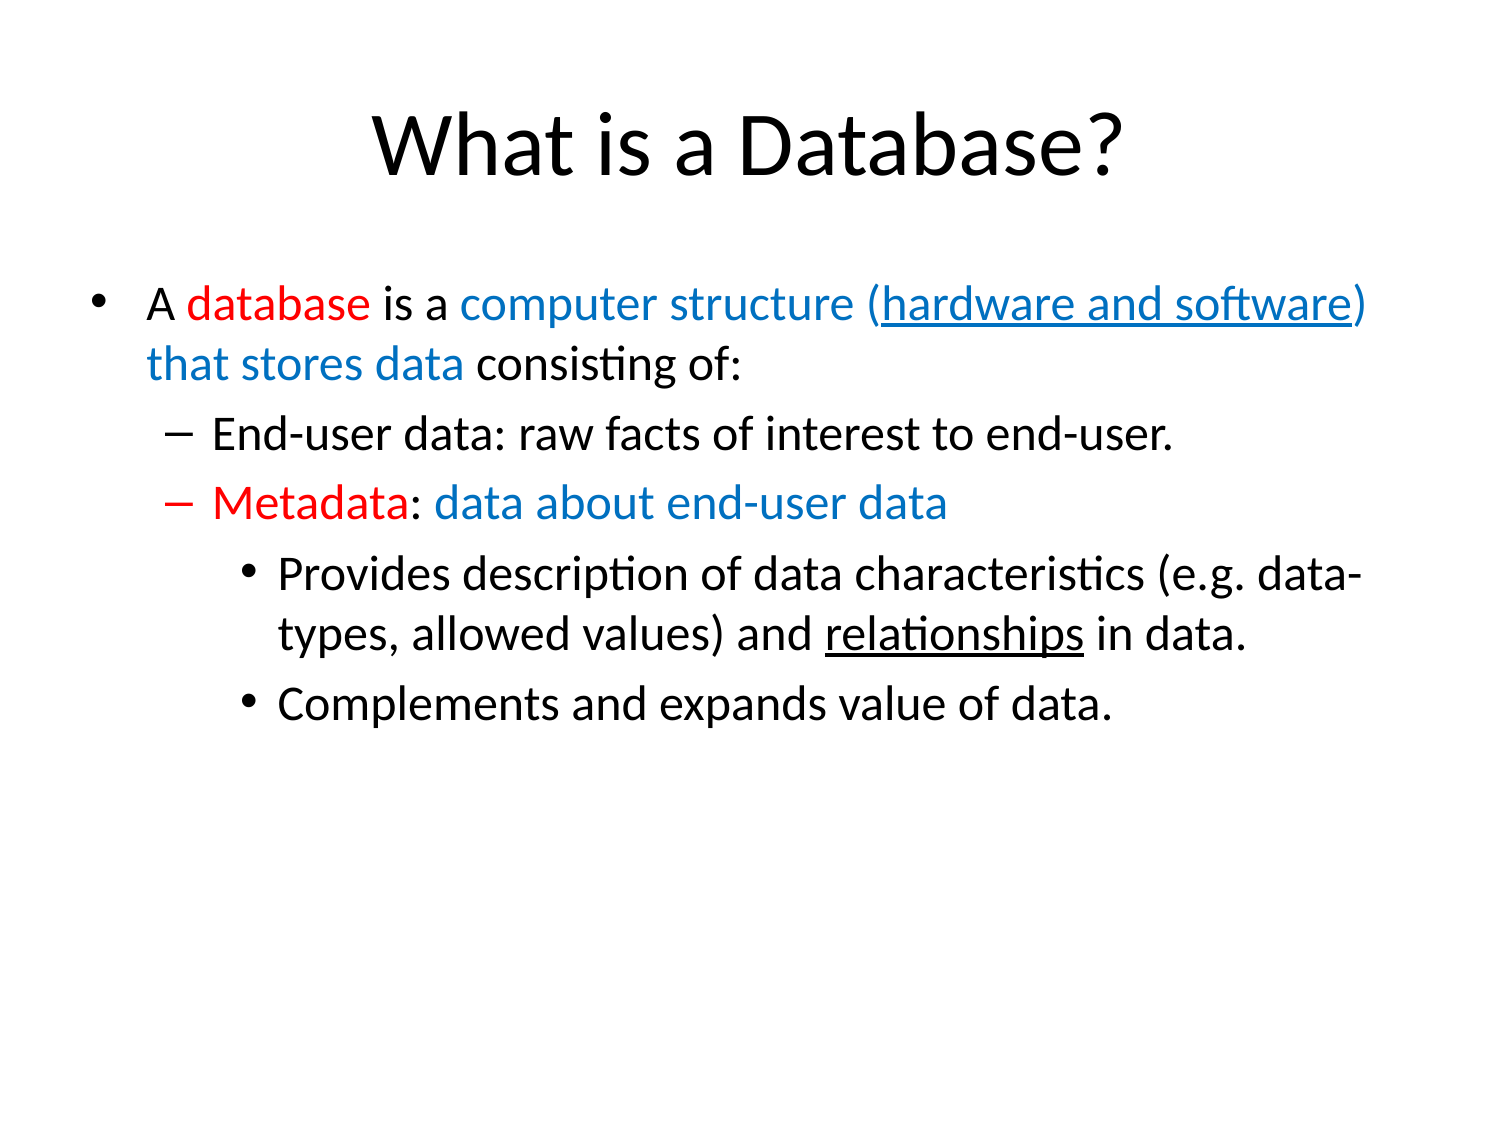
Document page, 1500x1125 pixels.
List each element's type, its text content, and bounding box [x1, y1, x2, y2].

list A database is a computer structure (hardware and software) that stores data consisting of: End-user data: raw facts of interest to end-user. Metadata: data about end-user data Provides description of data characteristics (e.g. data- types, allowed values) and relationships in data. Complements and expands value of data. [75, 262, 1425, 1005]
title What is a Database? [75, 45, 1425, 233]
